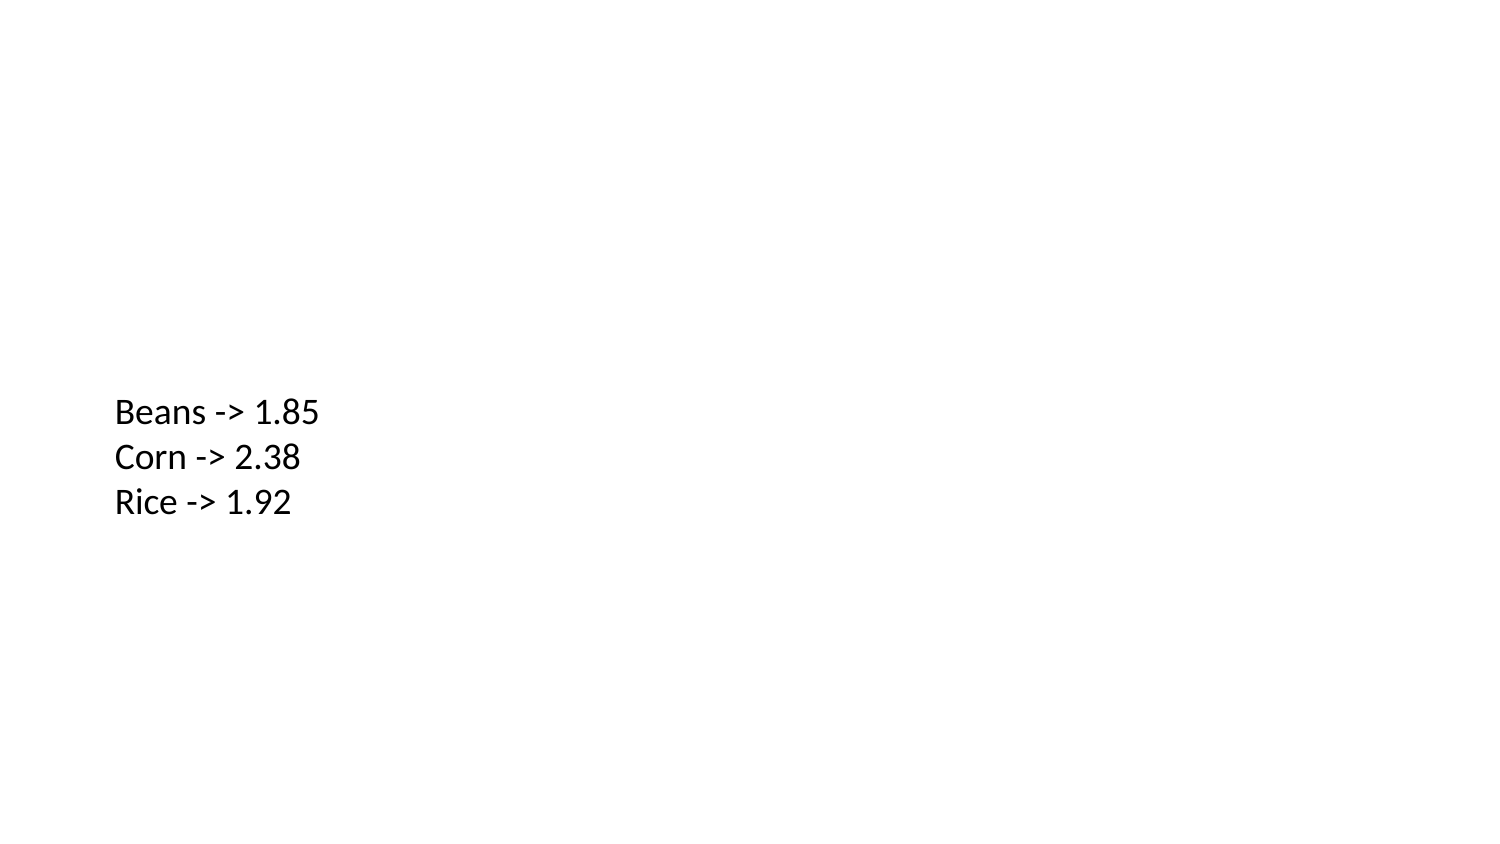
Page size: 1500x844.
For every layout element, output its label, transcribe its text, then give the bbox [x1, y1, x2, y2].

text_box Beans -> 1.85 Corn -> 2.38 Rice -> 1.92 [99, 334, 813, 530]
